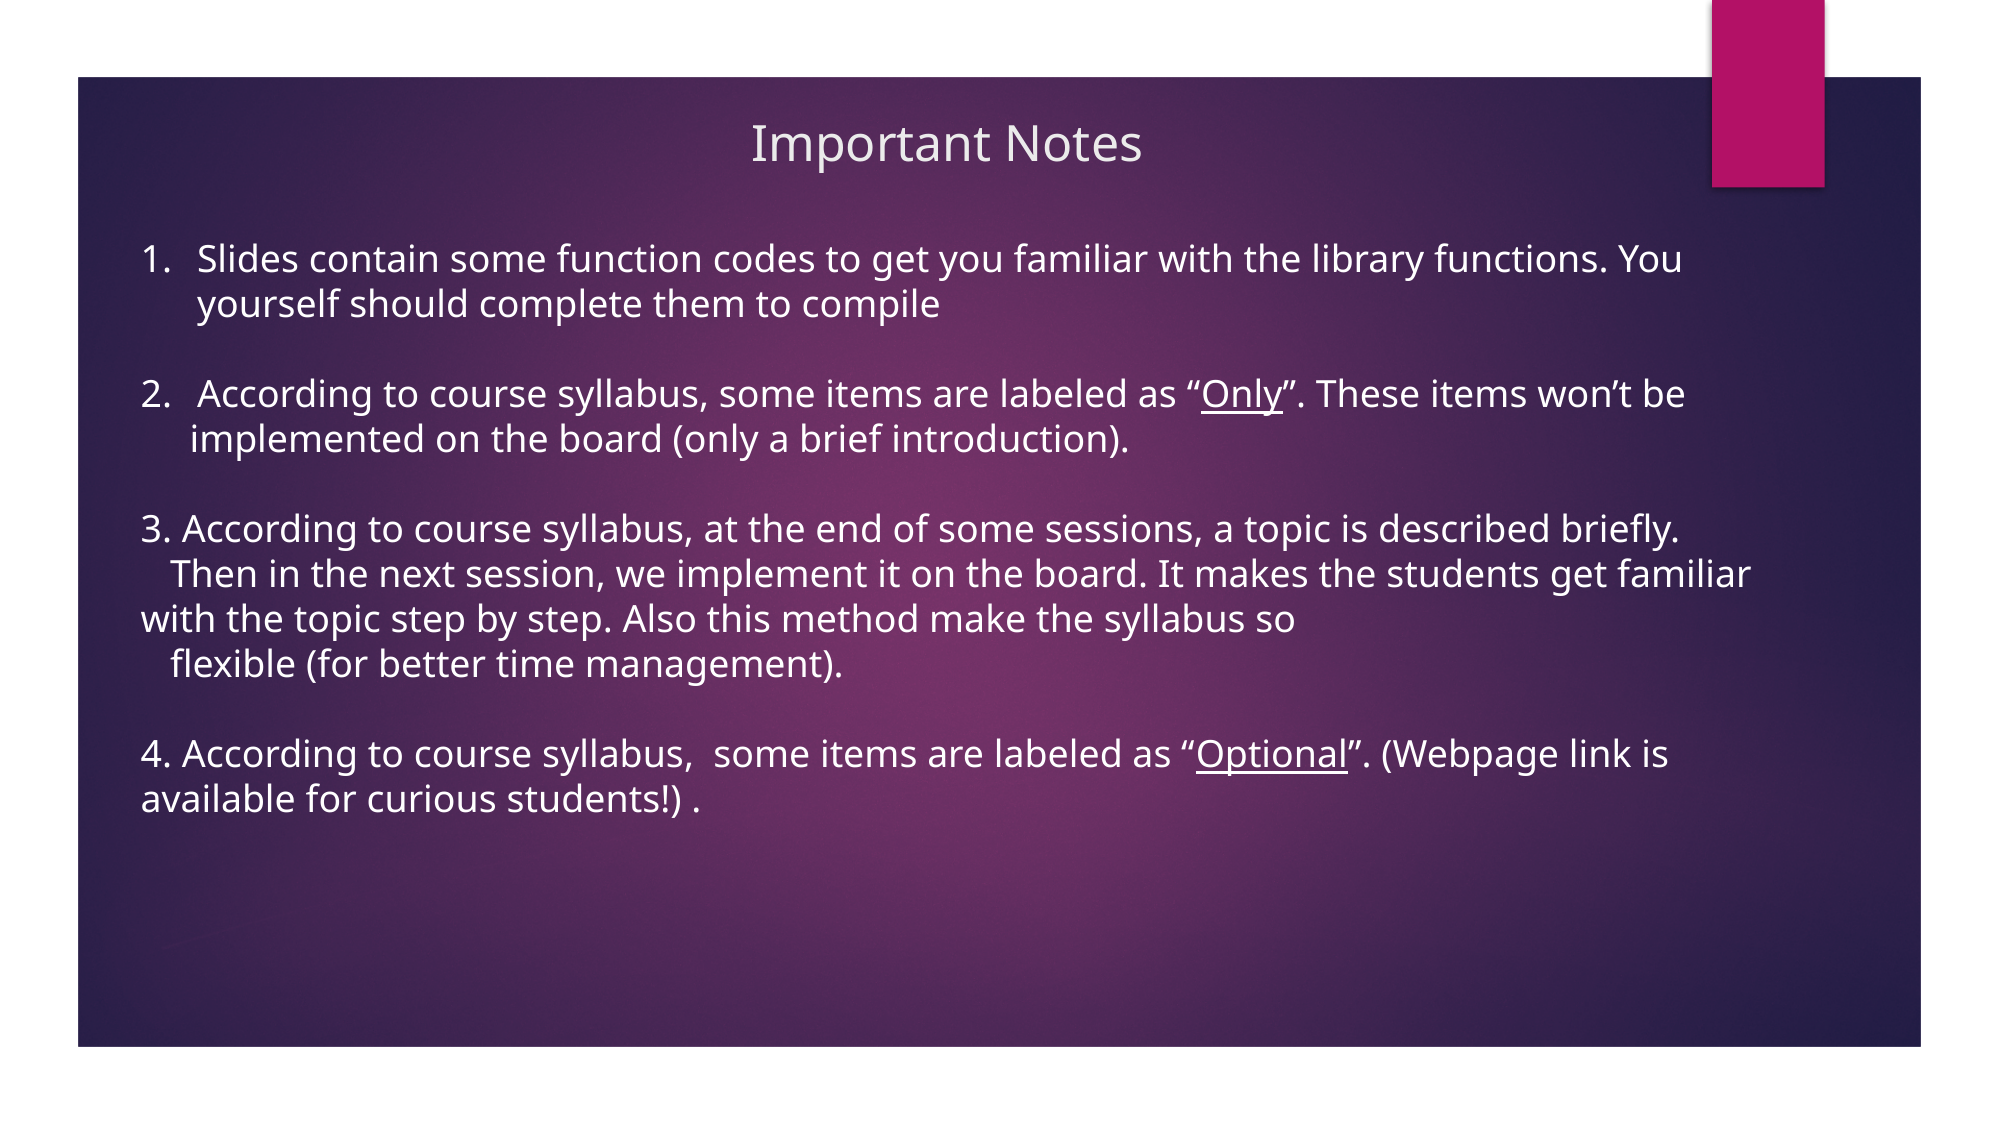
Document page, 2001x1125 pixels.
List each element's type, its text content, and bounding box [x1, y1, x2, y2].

title Important Notes [736, 98, 1181, 180]
text_box Slides contain some function codes to get you familiar with the library functions. You yourself should complete them to compile According to course syllabus, some items are labeled as “Only”. These items won’t be implemented on the board (only a brief introduction). 3. According to course syllabus, at the end of some sessions, a topic is described briefly. Then in the next session, we implement it on the board. It makes the students get familiar with the topic step by step. Also this method make the syllabus so flexible (for better time management). 4. According to course syllabus, some items are labeled as “Optional”. (Webpage link is available for curious students!) . [125, 227, 1776, 918]
